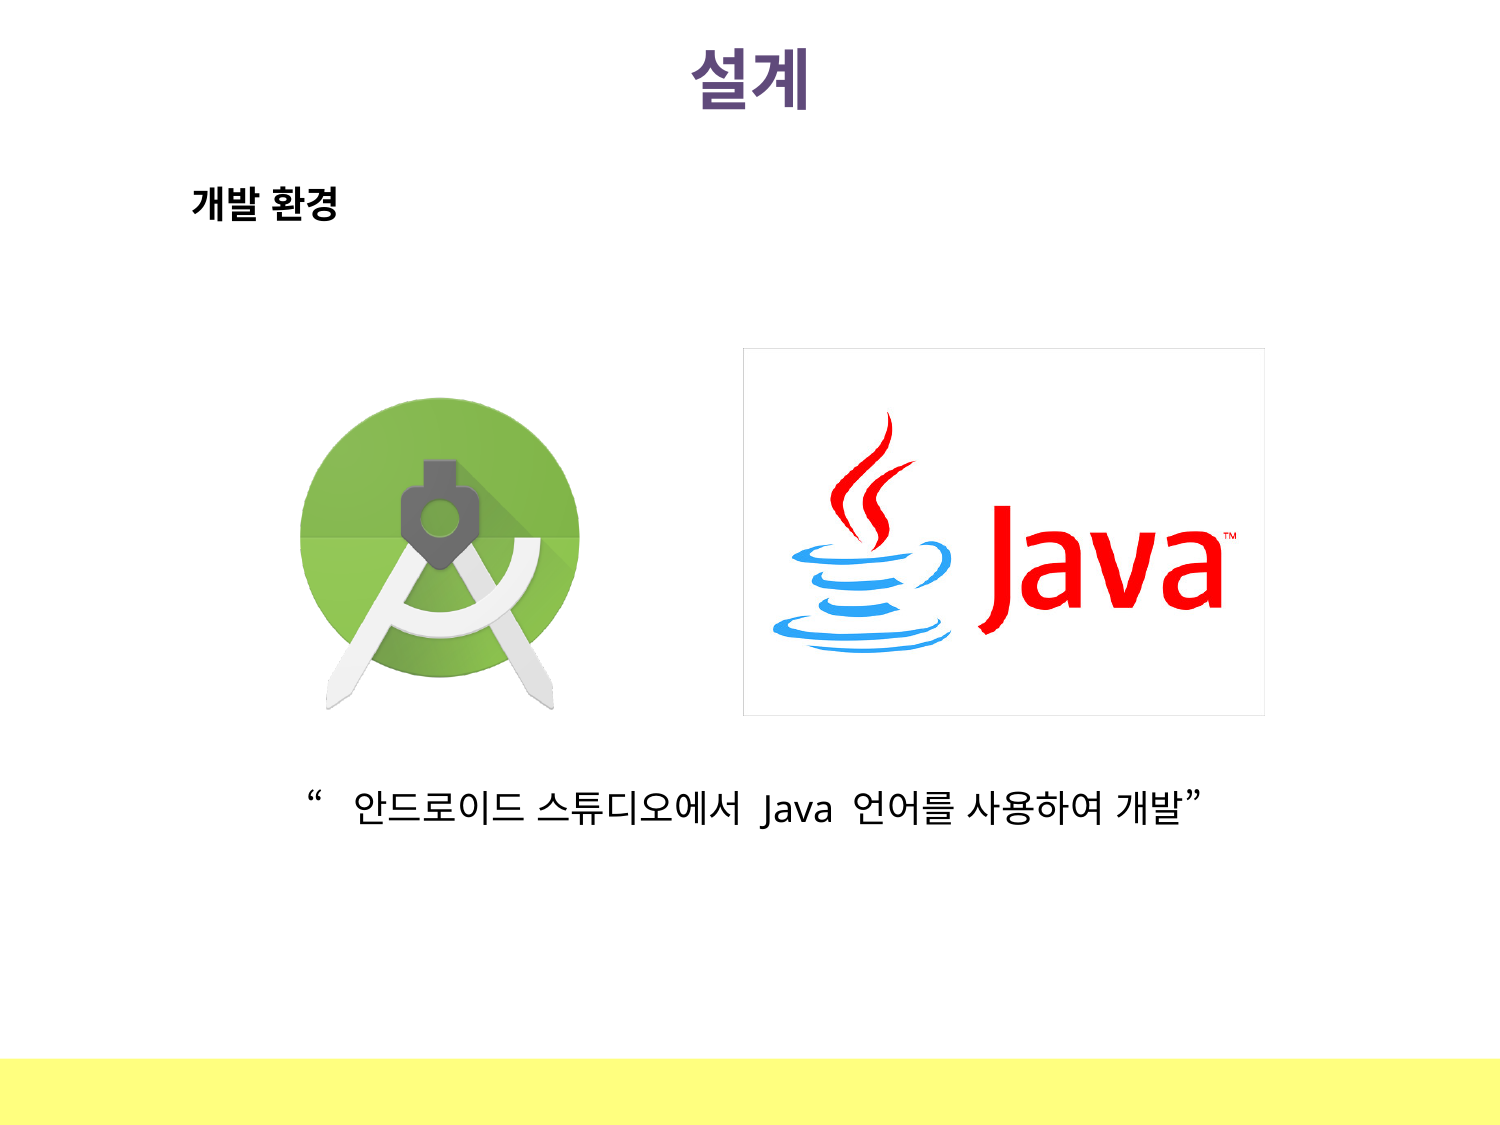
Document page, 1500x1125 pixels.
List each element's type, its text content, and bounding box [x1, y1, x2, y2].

text_box “안드로이드 스튜디오에서 Java 언어를 사용하여 개발” [292, 777, 1218, 837]
text_box 개발 환경 [177, 173, 356, 234]
text_box [0, 1056, 1500, 1125]
text_box 설계 [674, 30, 828, 126]
picture [277, 391, 602, 717]
picture [743, 348, 1265, 717]
